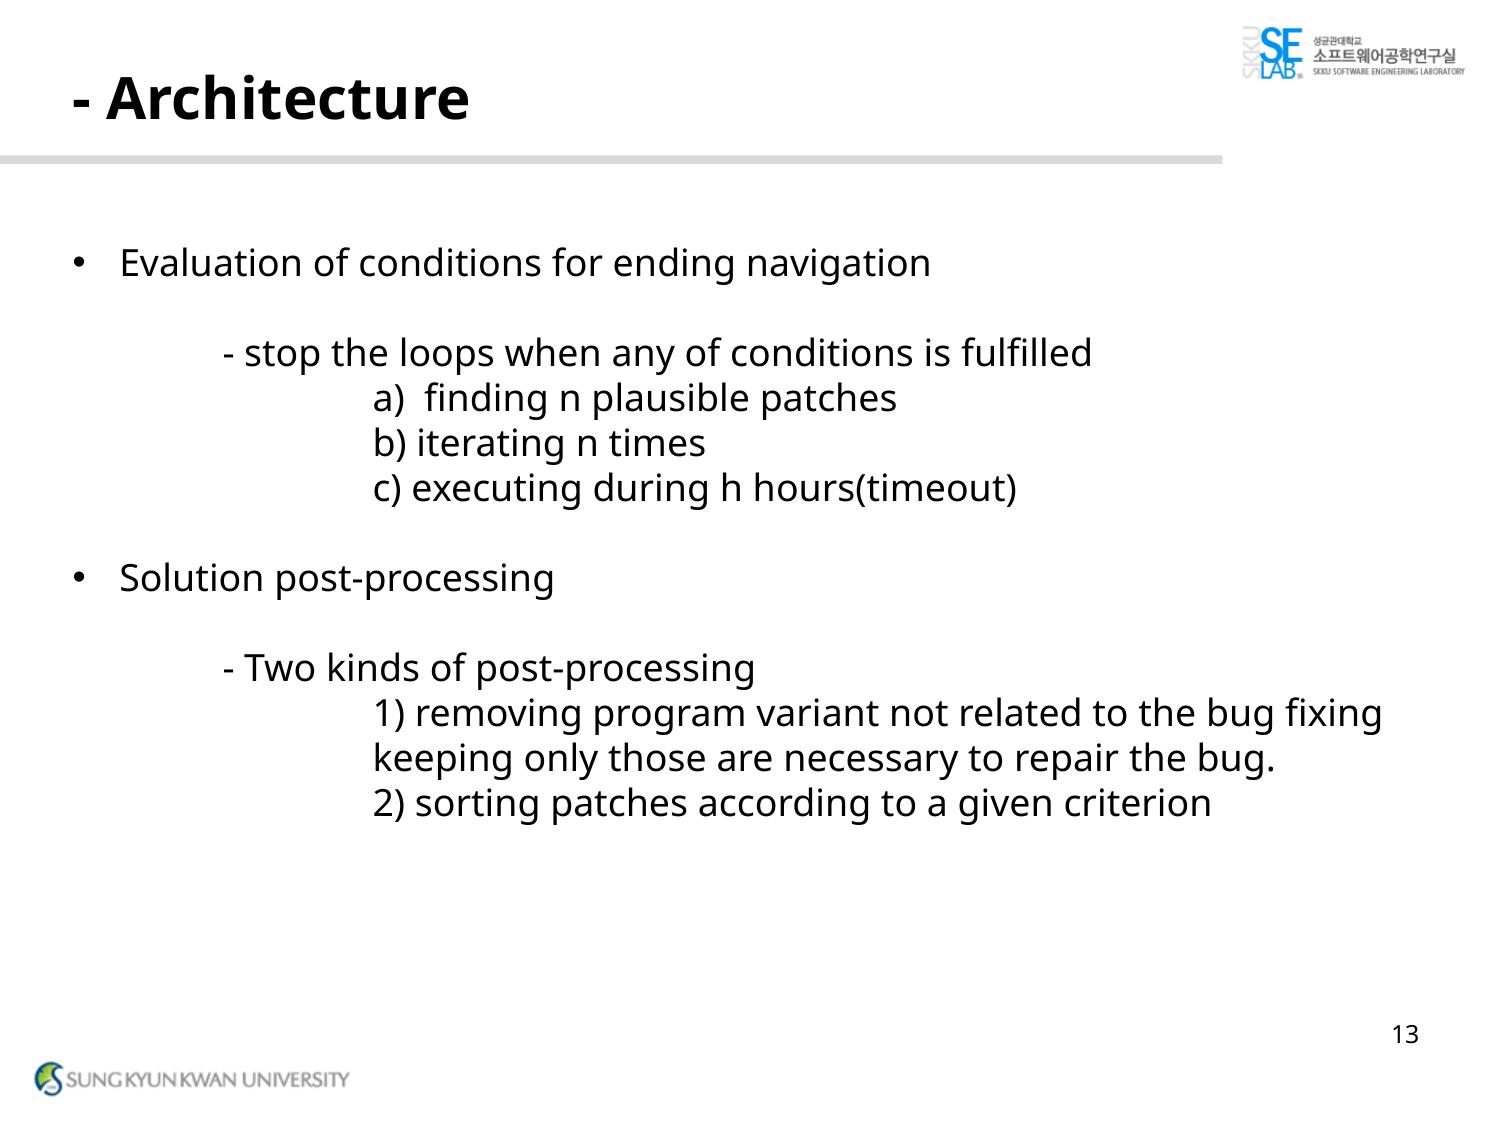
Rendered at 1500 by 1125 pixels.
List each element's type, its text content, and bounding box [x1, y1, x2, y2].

slide_number 13 [1076, 1011, 1428, 1059]
picture [17, 1046, 366, 1110]
title - Architecture [64, 0, 1391, 194]
picture [1391, 0, 1500, 134]
text_box Evaluation of conditions for ending navigation - stop the loops when any of conditions is fulfilled a) finding n plausible patches b) iterating n times c) executing during h hours(timeout) Solution post-processing - Two kinds of post-processing 1) removing program variant not related to the bug fixing keeping only those are necessary to repair the bug. 2) sorting patches according to a given criterion [64, 231, 1483, 832]
